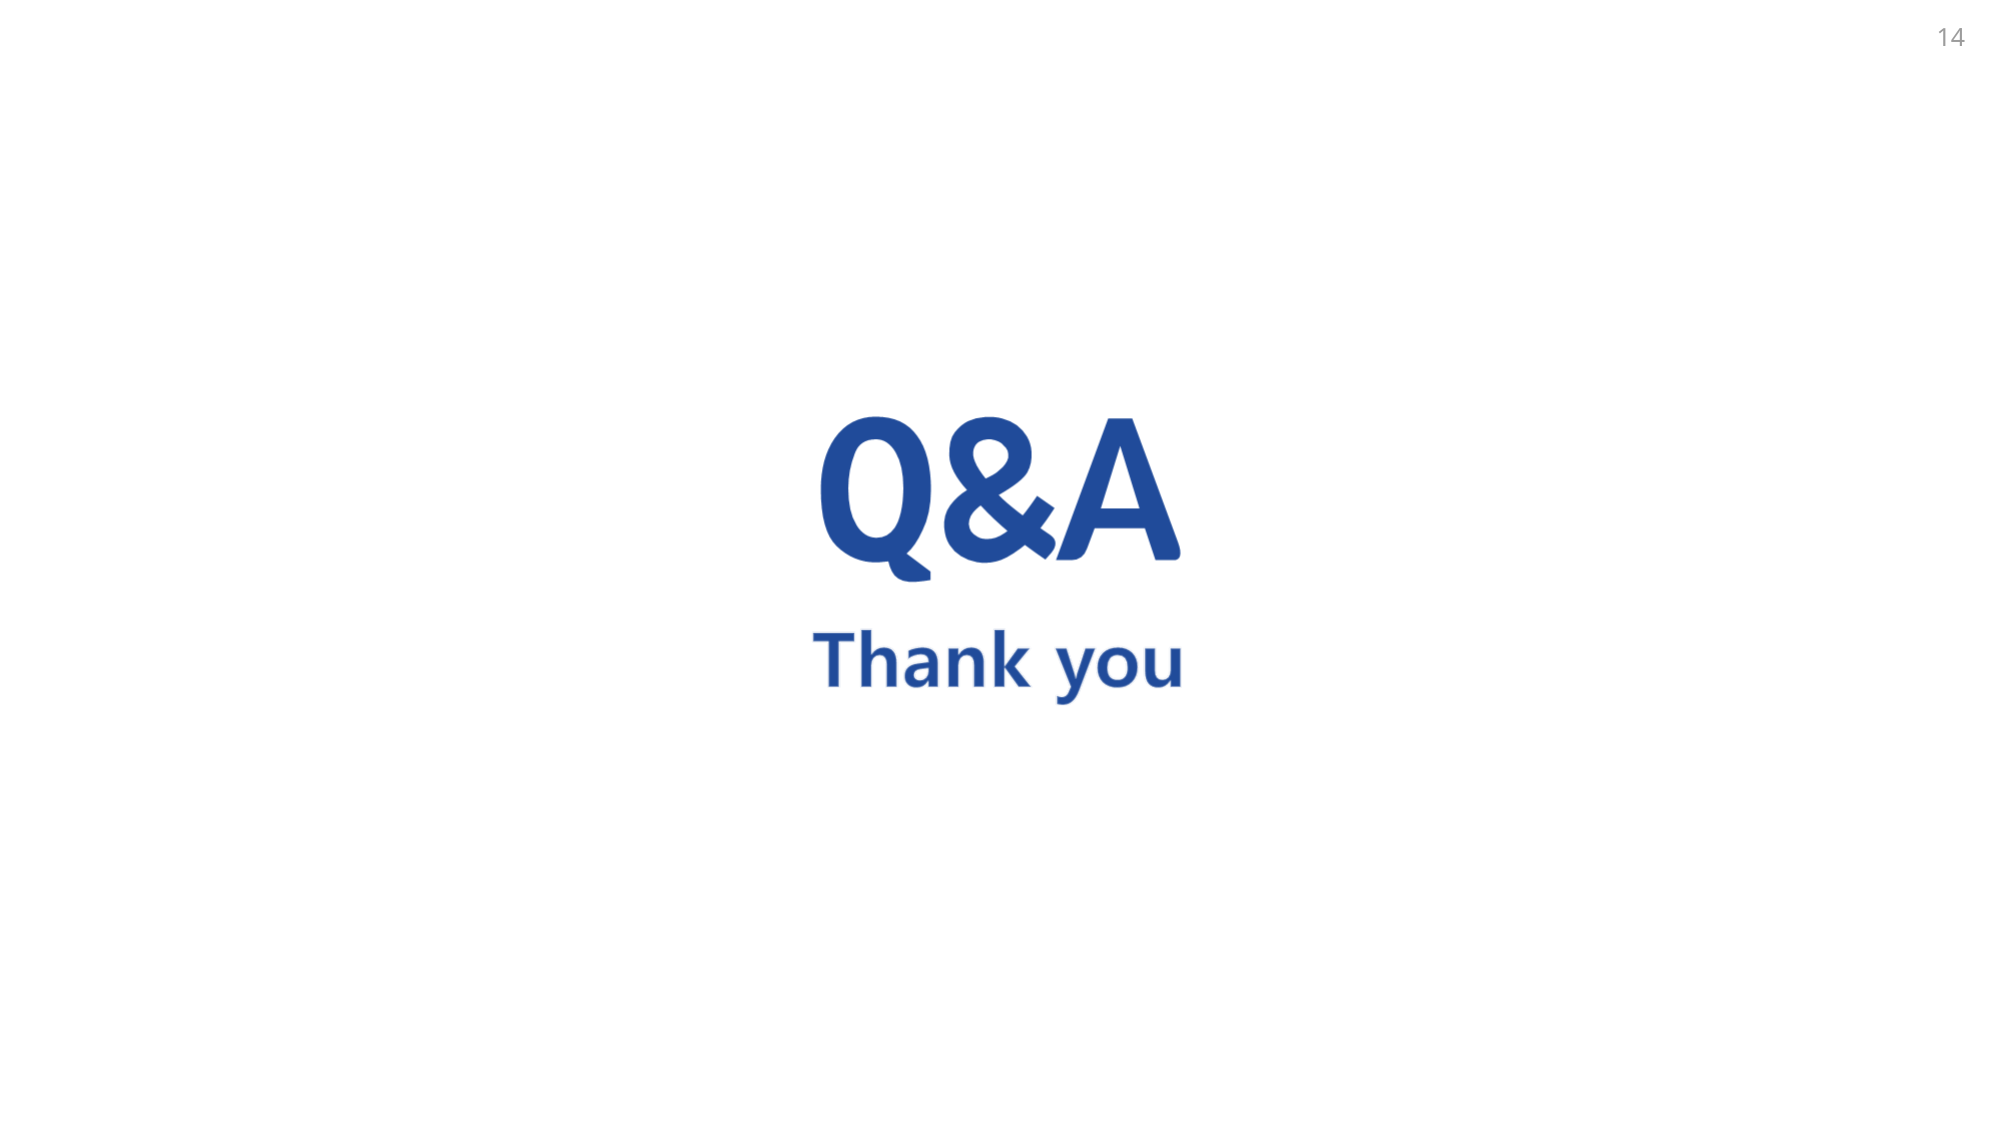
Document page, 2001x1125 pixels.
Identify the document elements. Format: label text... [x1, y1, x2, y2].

slide_number 14 [1530, 8, 1981, 68]
